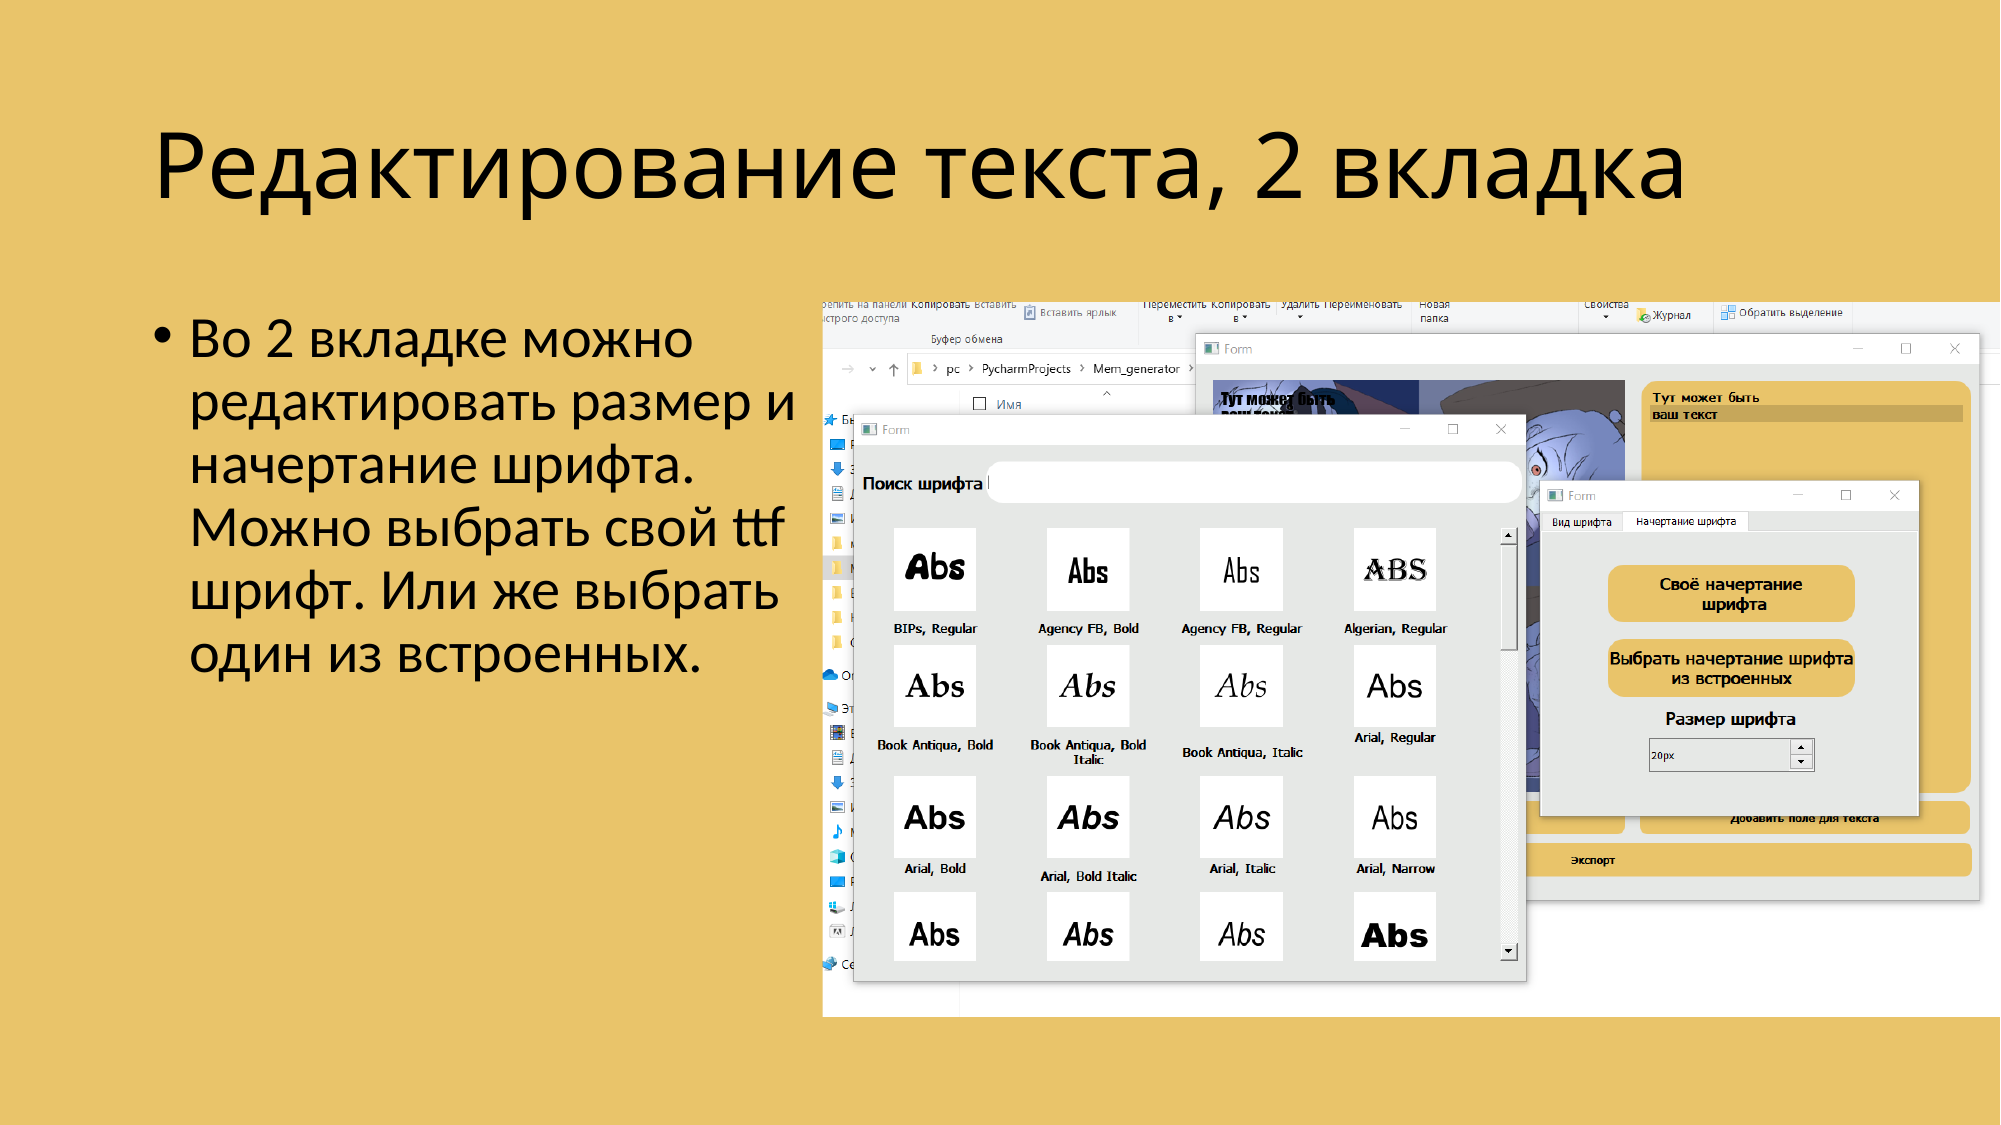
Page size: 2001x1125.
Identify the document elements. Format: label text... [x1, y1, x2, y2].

title Редактирование текста, 2 вкладка [137, 59, 1863, 278]
list Во 2 вкладке можно редактировать размер и начертание шрифта. Можно выбрать свой ttf шрифт. Или же выбрать один из встроенных. [137, 299, 823, 1014]
picture [822, 302, 2000, 1017]
